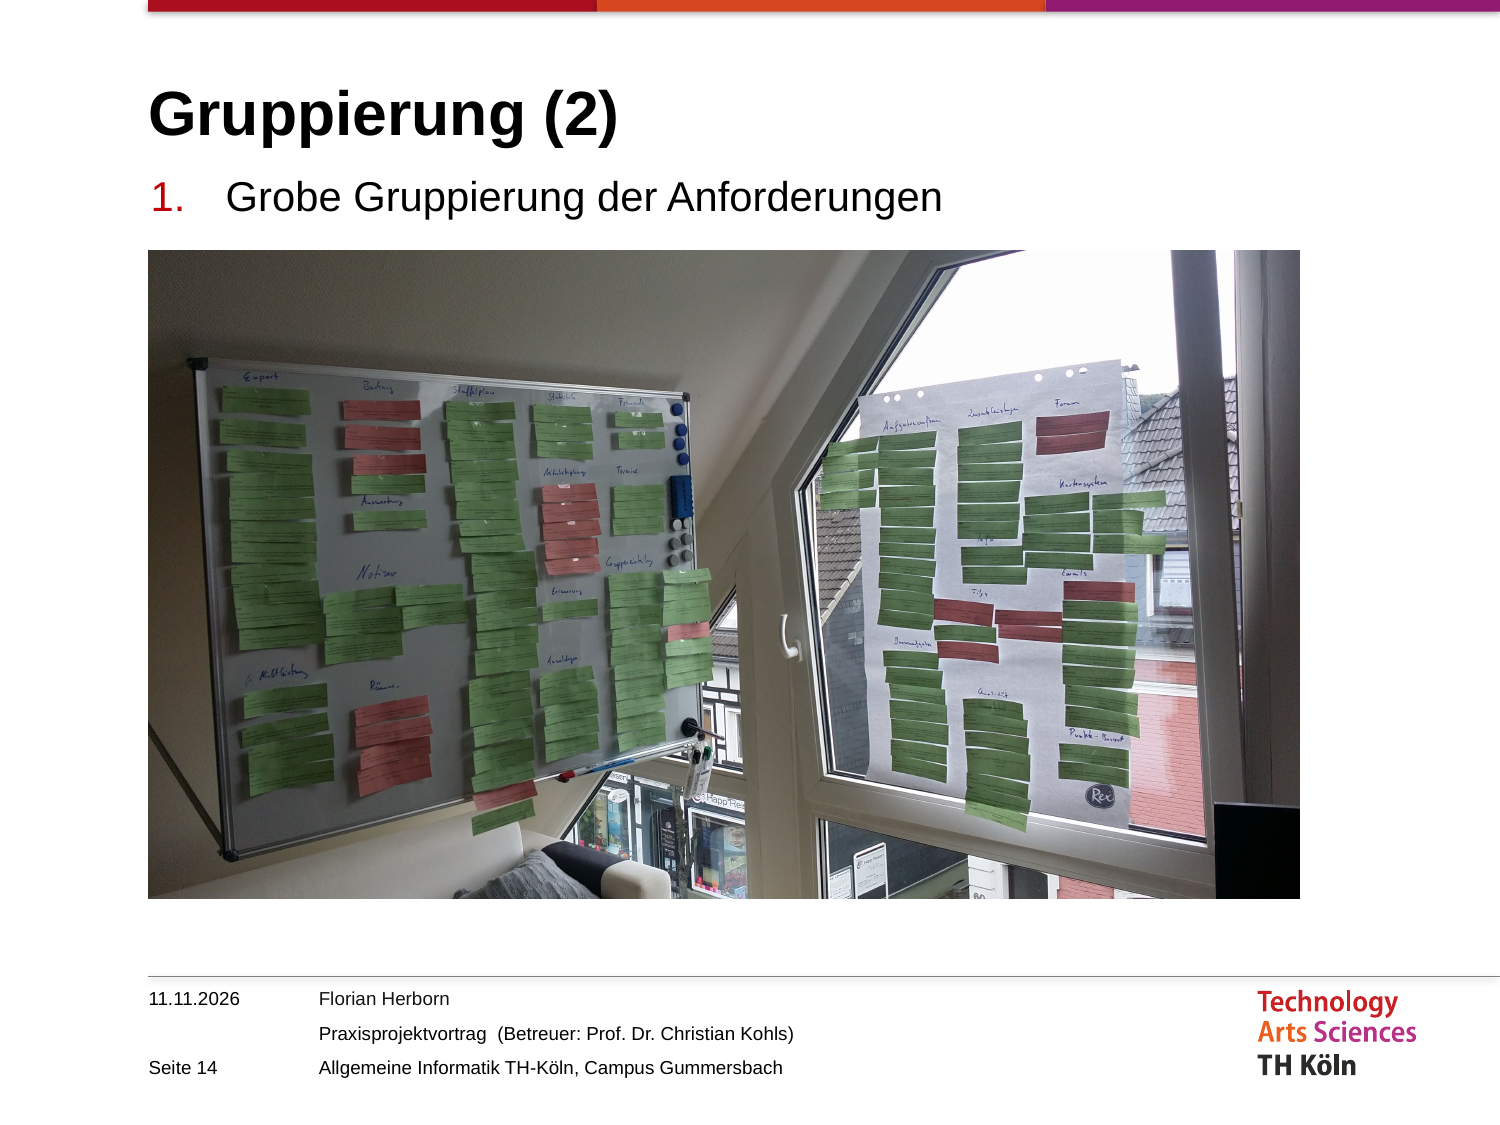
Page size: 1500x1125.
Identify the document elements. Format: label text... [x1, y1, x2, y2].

title Gruppierung (2) [148, 85, 1478, 174]
slide_number Seite 14 [148, 1043, 308, 1079]
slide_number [148, 986, 308, 1016]
picture [148, 250, 1301, 899]
list Grobe Gruppierung der Anforderungen [148, 174, 1478, 884]
